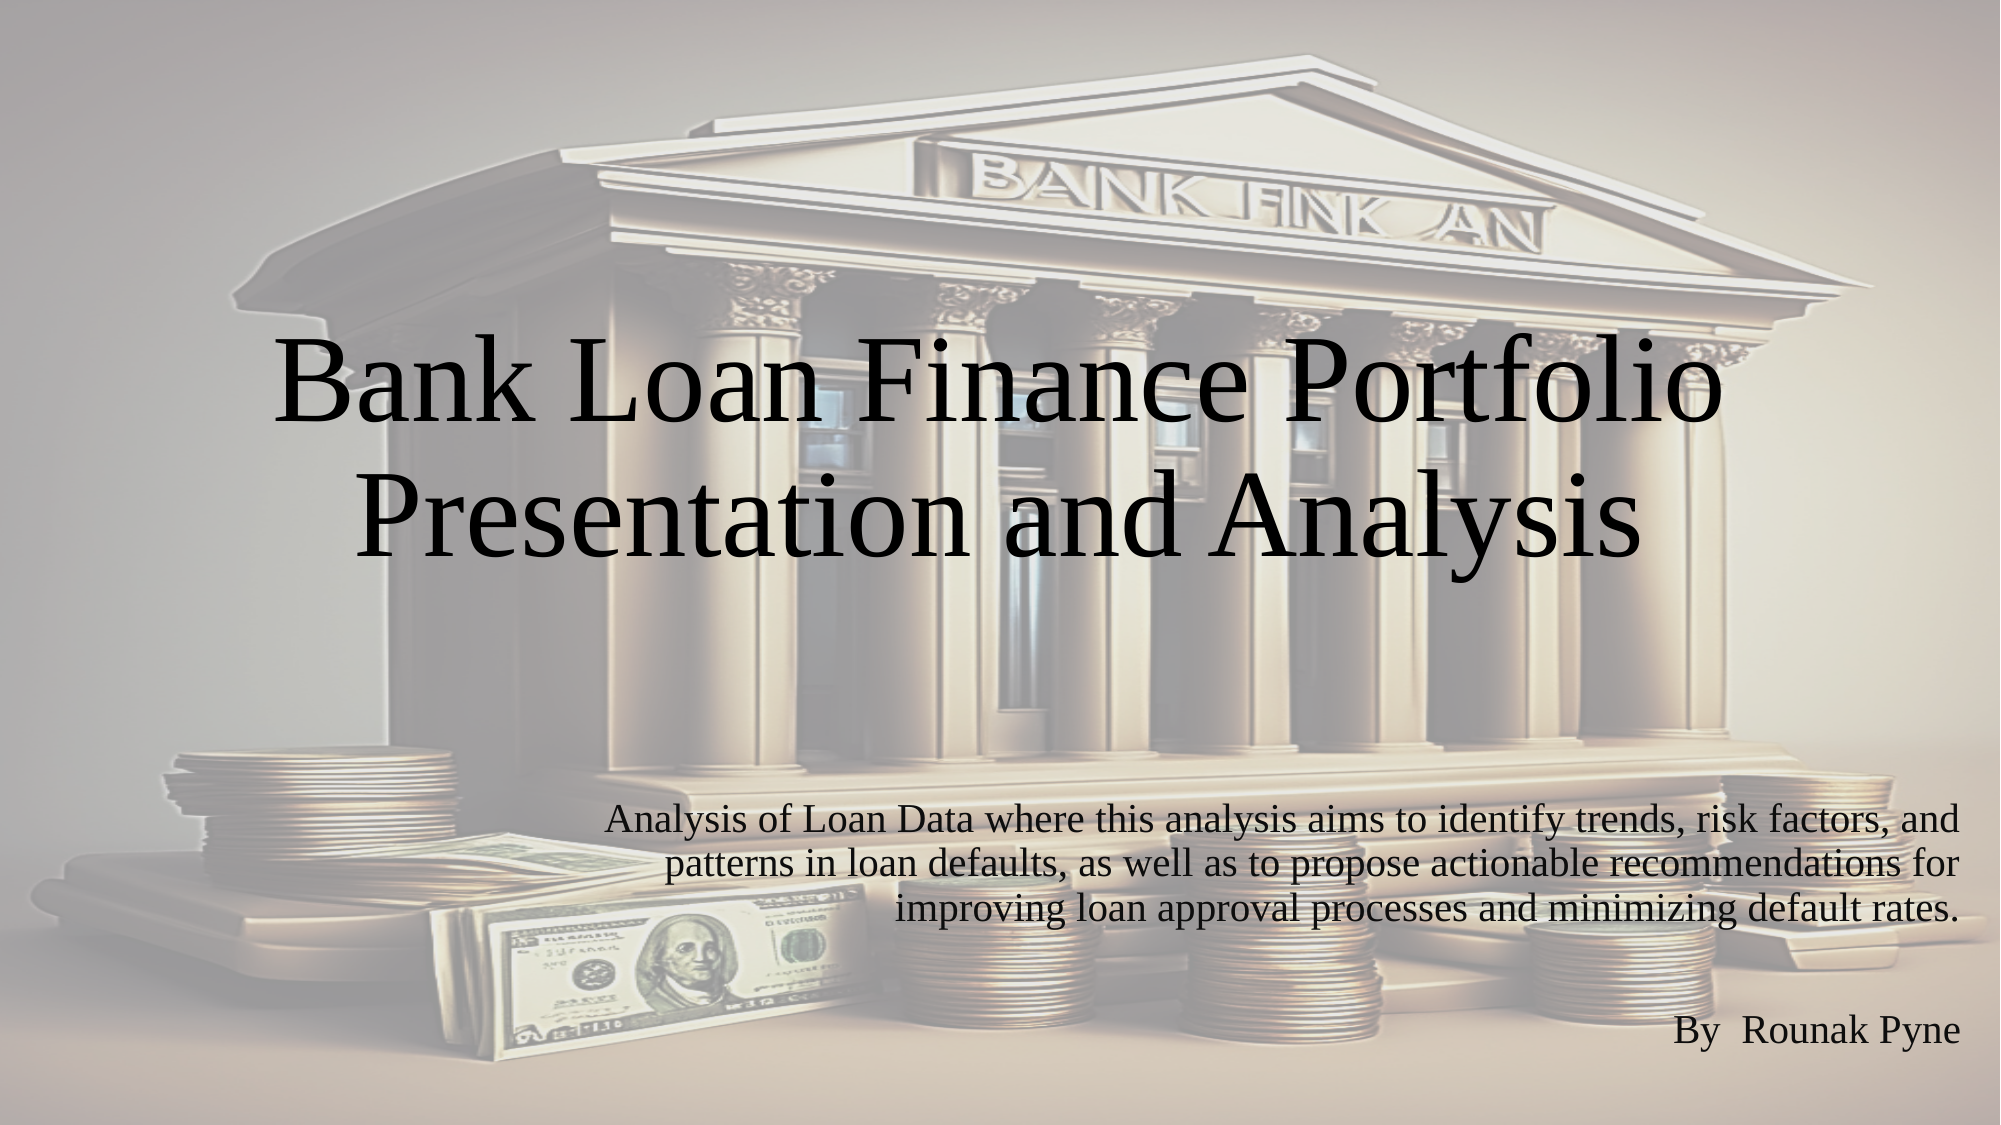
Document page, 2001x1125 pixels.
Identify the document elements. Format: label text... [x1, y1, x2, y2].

subtitle Analysis of Loan Data where this analysis aims to identify trends, risk factors, and patterns in loan defaults, as well as to propose actionable recommendations for improving loan approval processes and minimizing default rates. By Rounak Pyne [476, 789, 1977, 1062]
title Bank Loan Finance Portfolio Presentation and Analysis [0, 199, 2000, 591]
